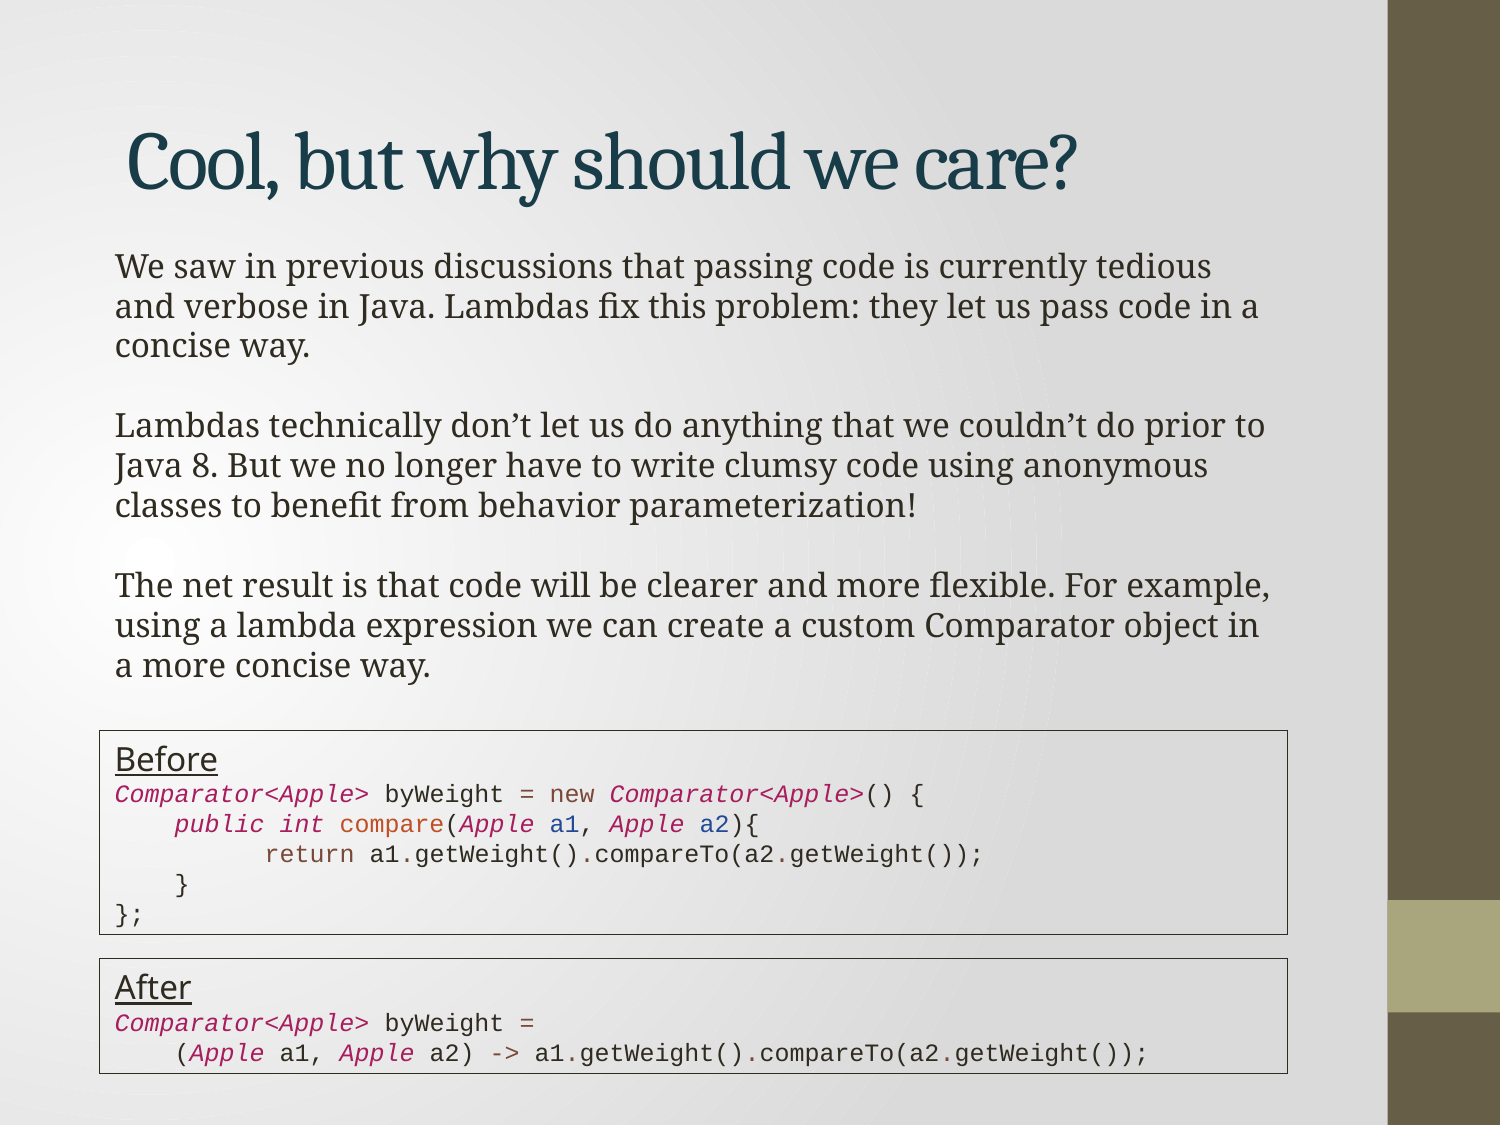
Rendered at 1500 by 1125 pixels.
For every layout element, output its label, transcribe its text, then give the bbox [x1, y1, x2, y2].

text_box Before Comparator<Apple> byWeight = new Comparator<Apple>() { public int compare(Apple a1, Apple a2){ return a1.getWeight().compareTo(a2.getWeight()); } }; [99, 730, 1288, 935]
text_box We saw in previous discussions that passing code is currently tedious and verbose in Java. Lambdas fix this problem: they let us pass code in a concise way. Lambdas technically don’t let us do anything that we couldn’t do prior to Java 8. But we no longer have to write clumsy code using anonymous classes to benefit from behavior parameterization! The net result is that code will be clearer and more flexible. For example, using a lambda expression we can create a custom Comparator object in a more concise way. [99, 237, 1288, 692]
text_box After Comparator<Apple> byWeight = (Apple a1, Apple a2) -> a1.getWeight().compareTo(a2.getWeight()); [99, 958, 1288, 1074]
title Cool, but why should we care? [112, 62, 1363, 250]
text_box [112, 897, 1325, 1086]
